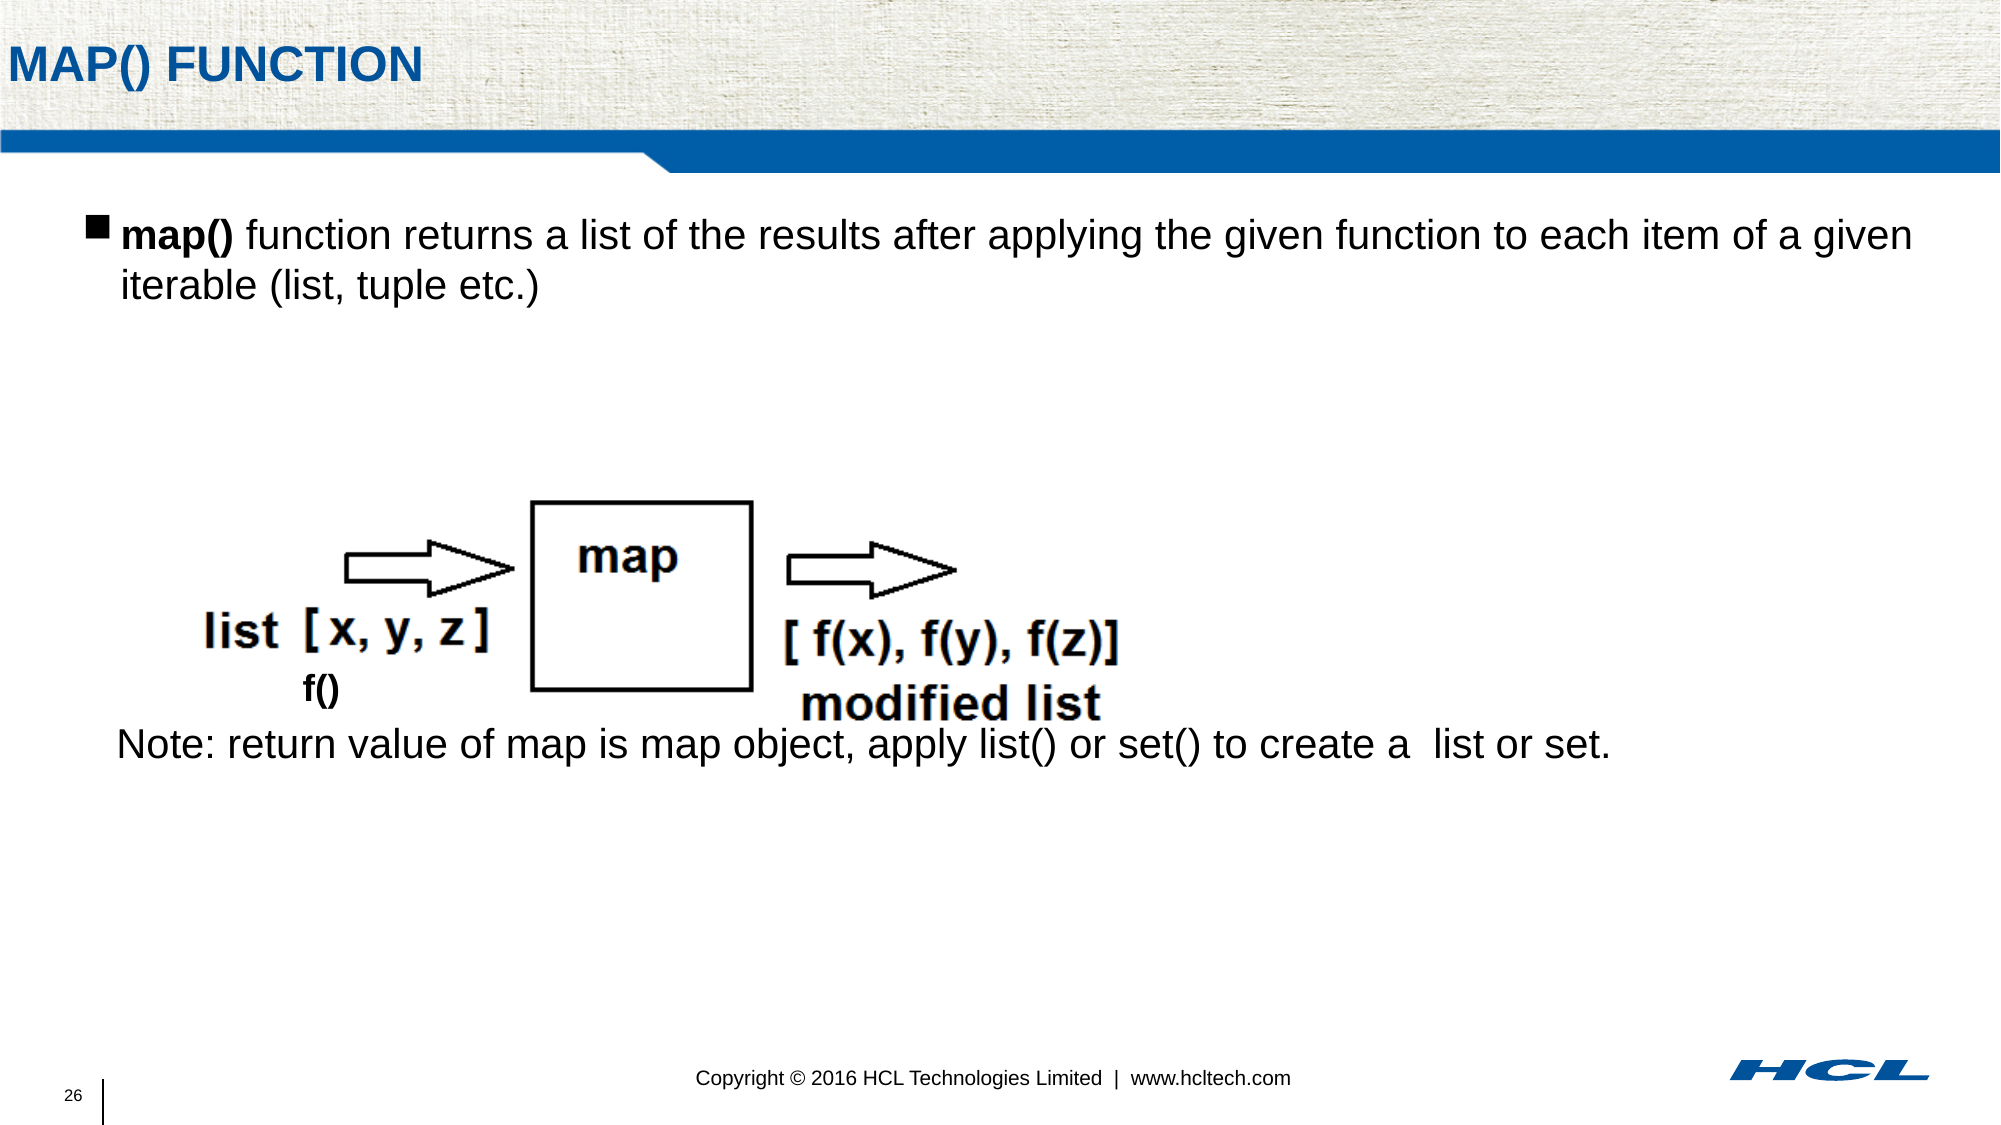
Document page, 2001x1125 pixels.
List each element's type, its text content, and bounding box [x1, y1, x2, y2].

picture [0, 0, 2000, 173]
title Map() function [0, 0, 1867, 123]
list map() function returns a list of the results after applying the given function to each item of a given iterable (list, tuple etc.) Note: return value of map is map object, apply list() or set() to create a list or set. [66, 200, 1934, 1042]
picture [195, 499, 1130, 727]
